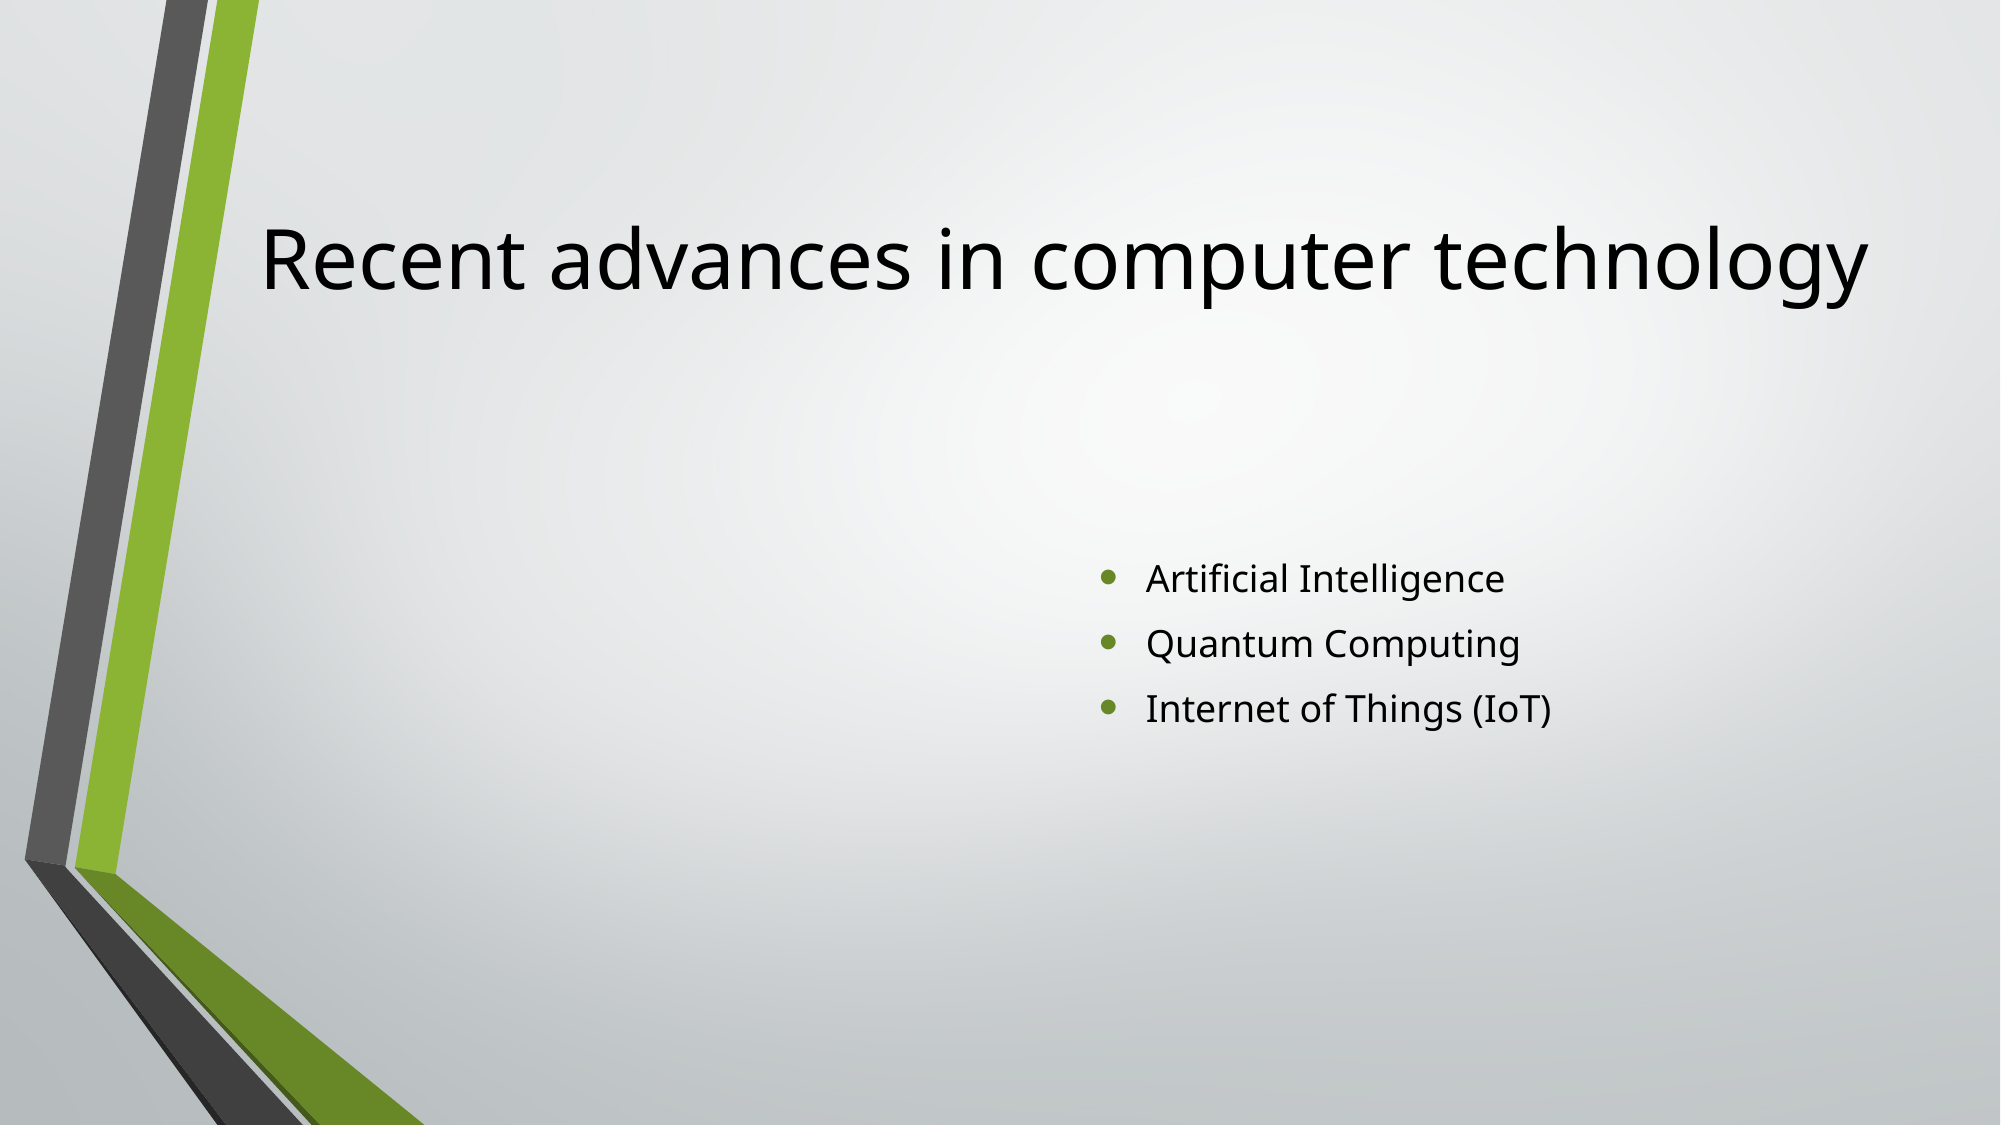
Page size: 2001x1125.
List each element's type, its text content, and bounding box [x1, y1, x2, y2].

list Artificial Intelligence Quantum Computing Internet of Things (IoT) [1083, 547, 1887, 950]
title Recent advances in computer technology [243, 112, 1887, 400]
